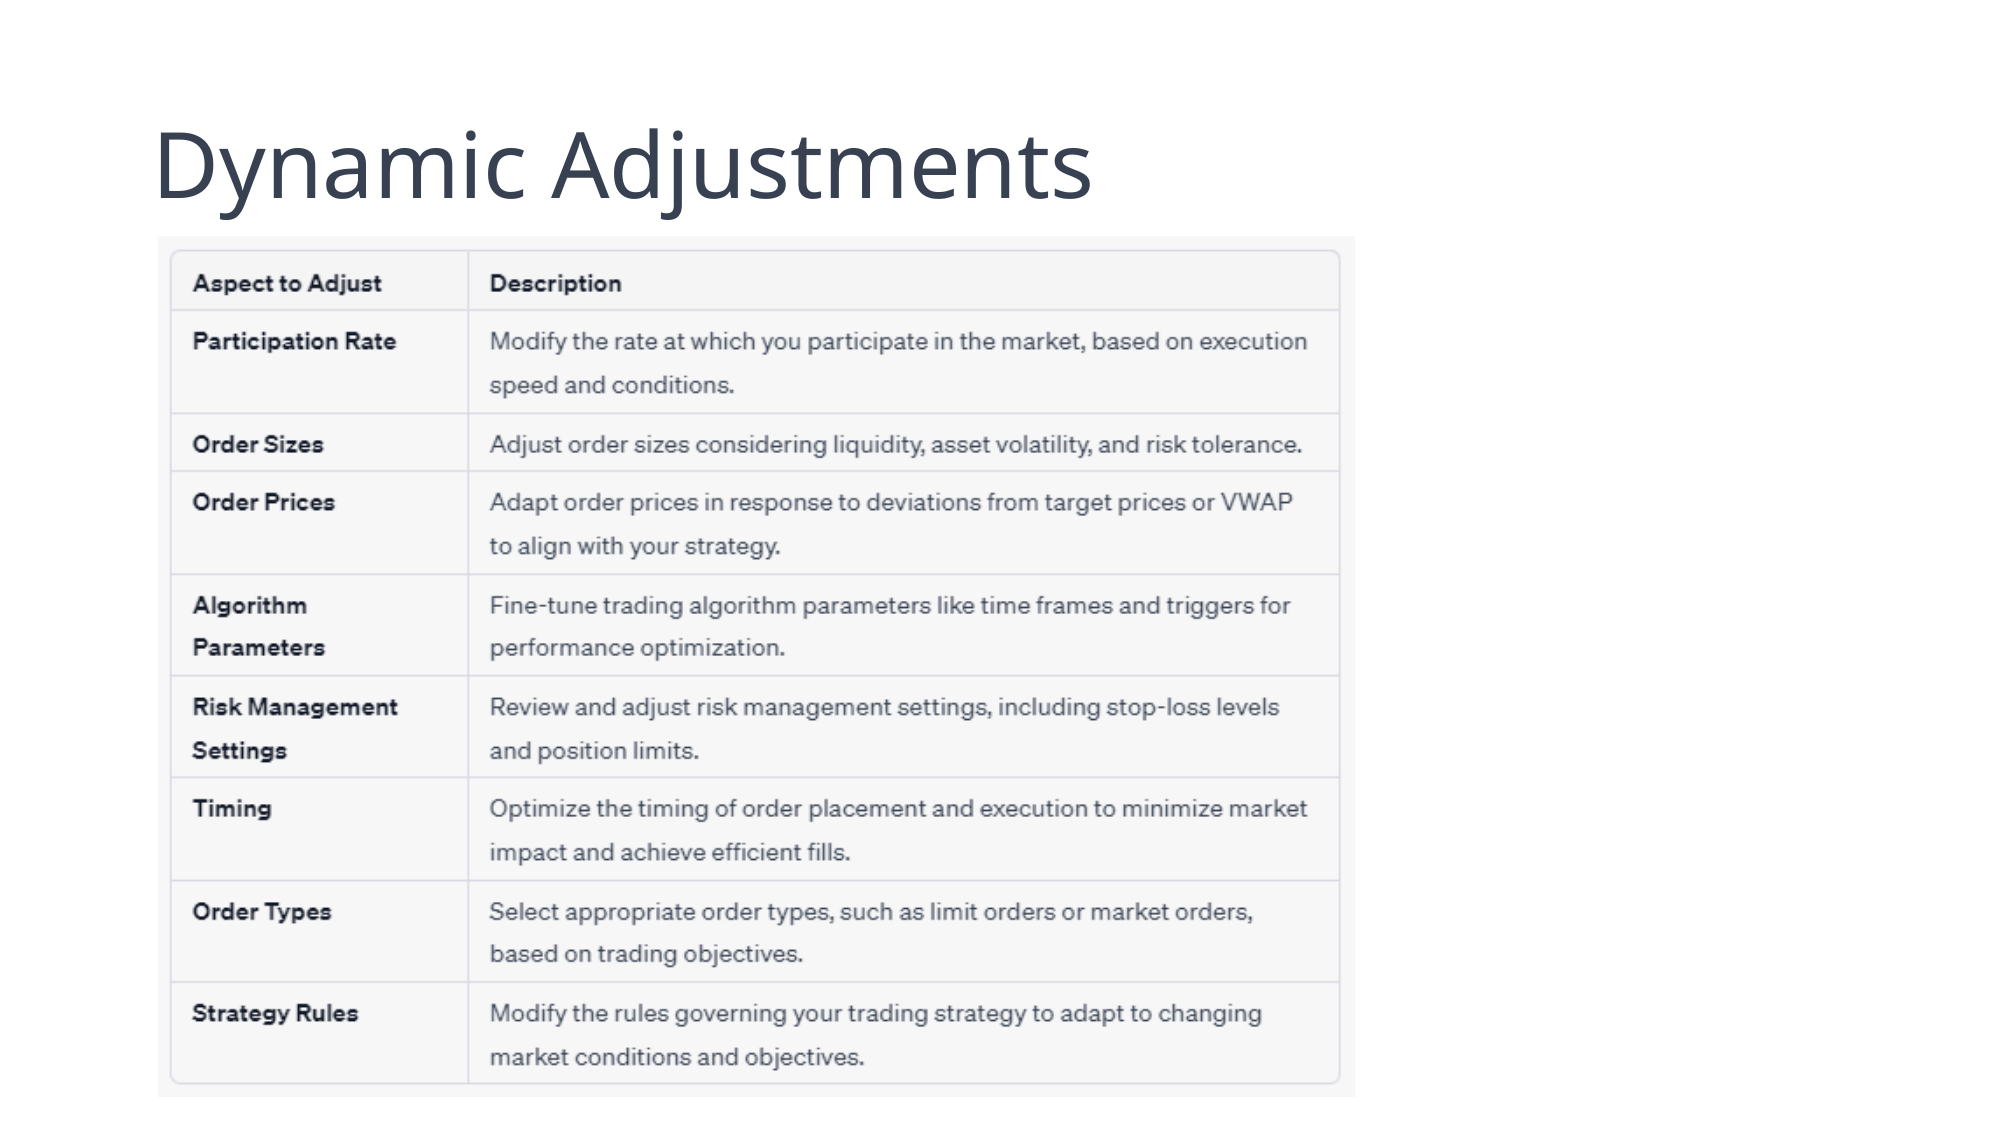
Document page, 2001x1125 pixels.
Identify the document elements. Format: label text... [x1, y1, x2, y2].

picture [158, 236, 1355, 1098]
title Dynamic Adjustments [137, 59, 1863, 278]
